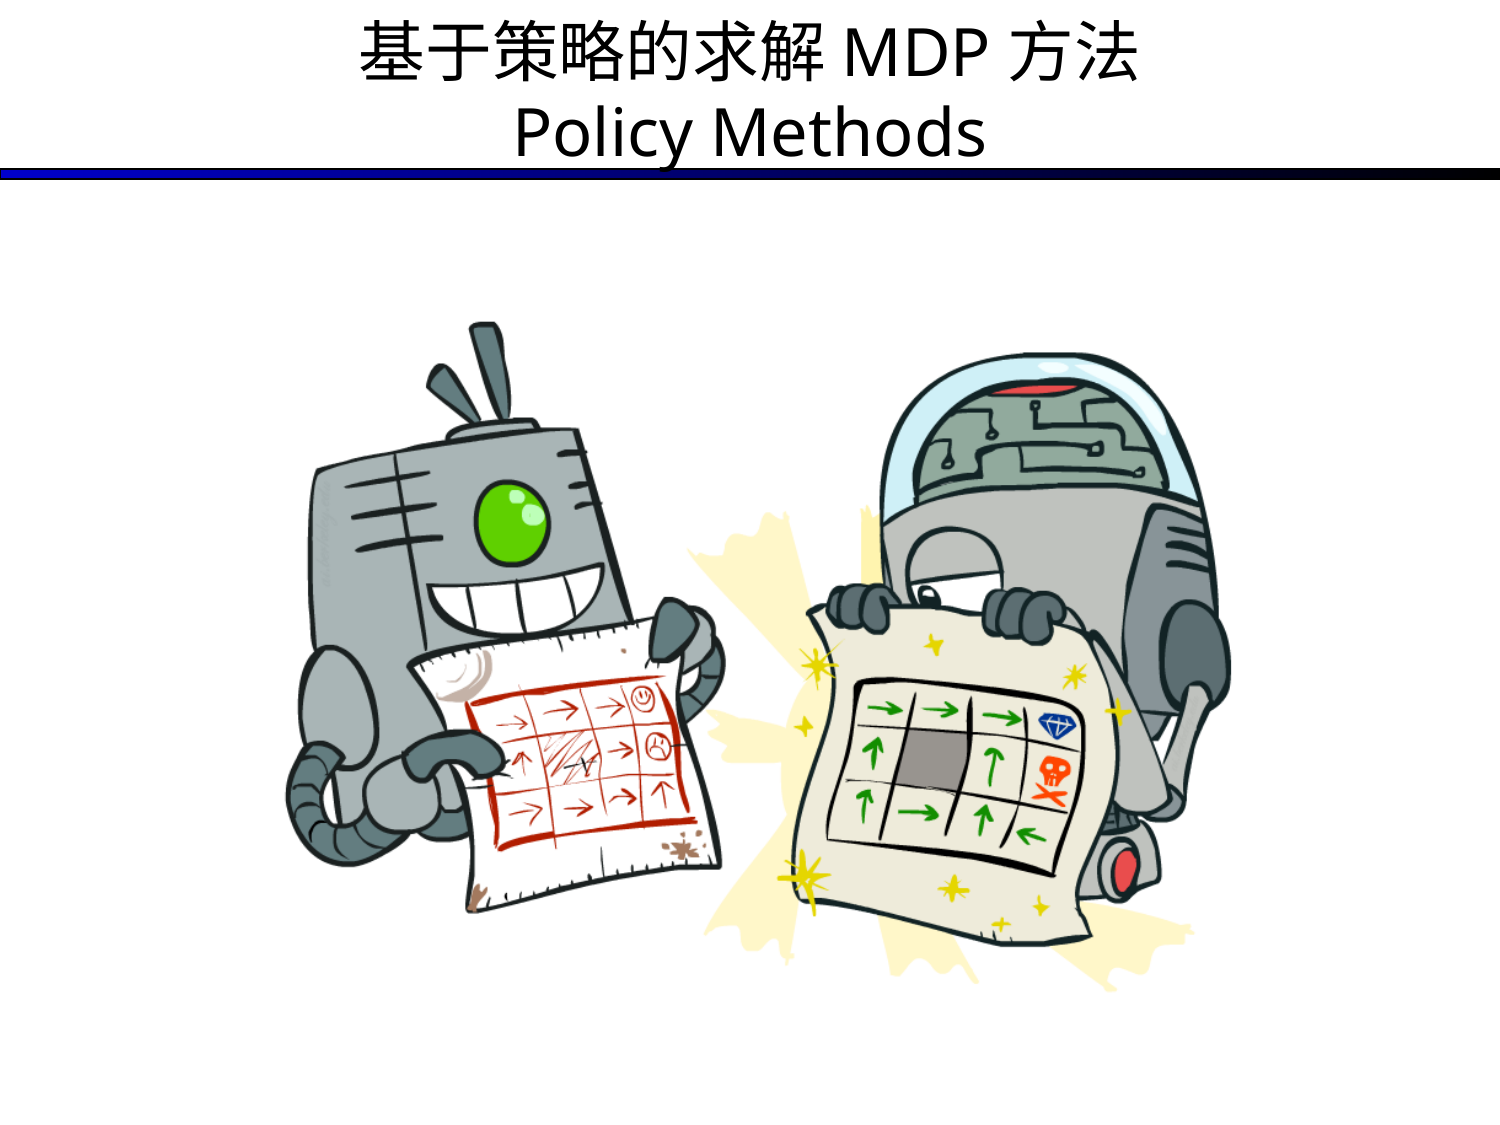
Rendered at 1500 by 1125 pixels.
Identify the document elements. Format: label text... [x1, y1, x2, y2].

title 基于策略的求解MDP方法 Policy Methods [0, 0, 1500, 184]
picture [259, 312, 1241, 1001]
